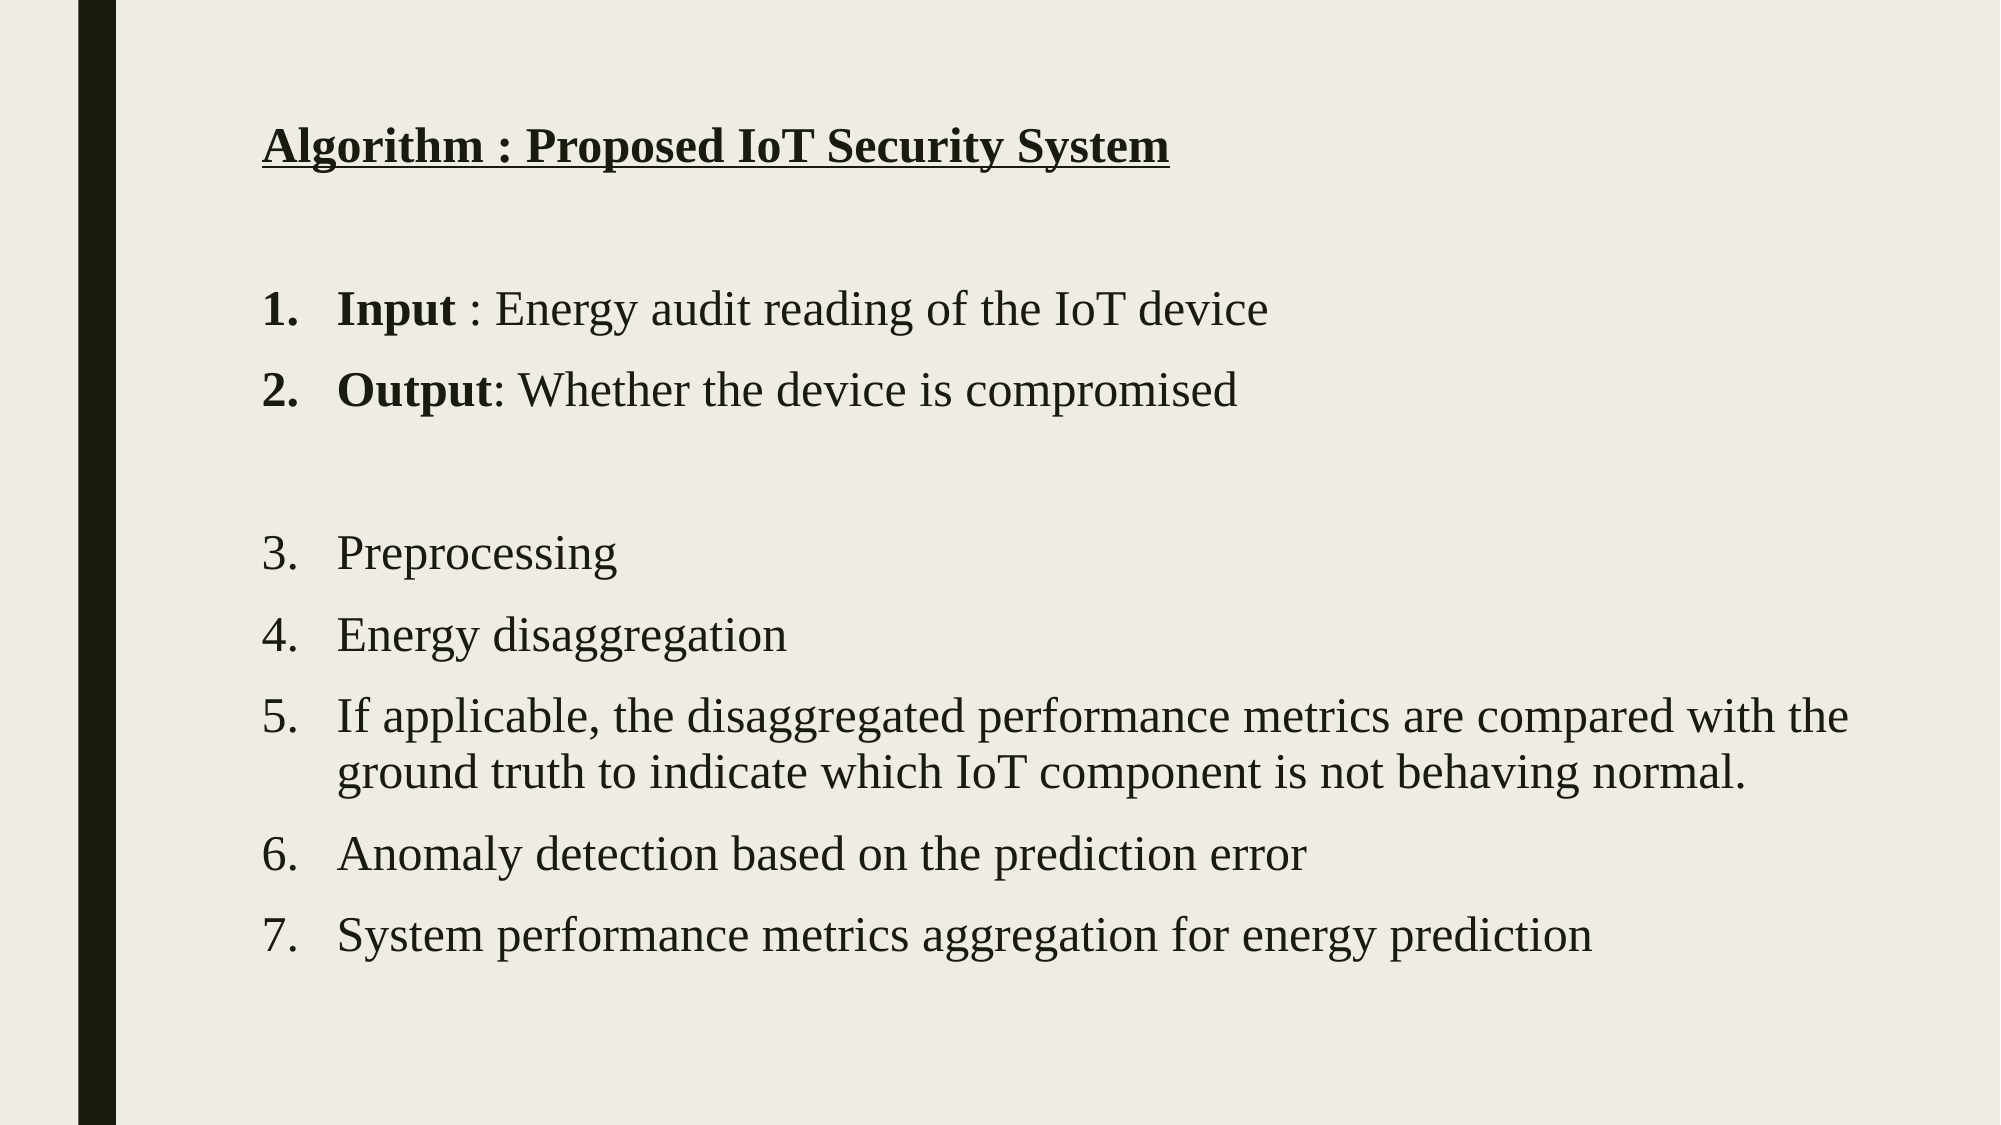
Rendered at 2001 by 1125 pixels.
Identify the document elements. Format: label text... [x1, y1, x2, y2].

list Algorithm : Proposed IoT Security System Input : Energy audit reading of the IoT device Output: Whether the device is compromised Preprocessing Energy disaggregation If applicable, the disaggregated performance metrics are compared with the ground truth to indicate which IoT component is not behaving normal. Anomaly detection based on the prediction error System performance metrics aggregation for energy prediction [246, 109, 1972, 1015]
